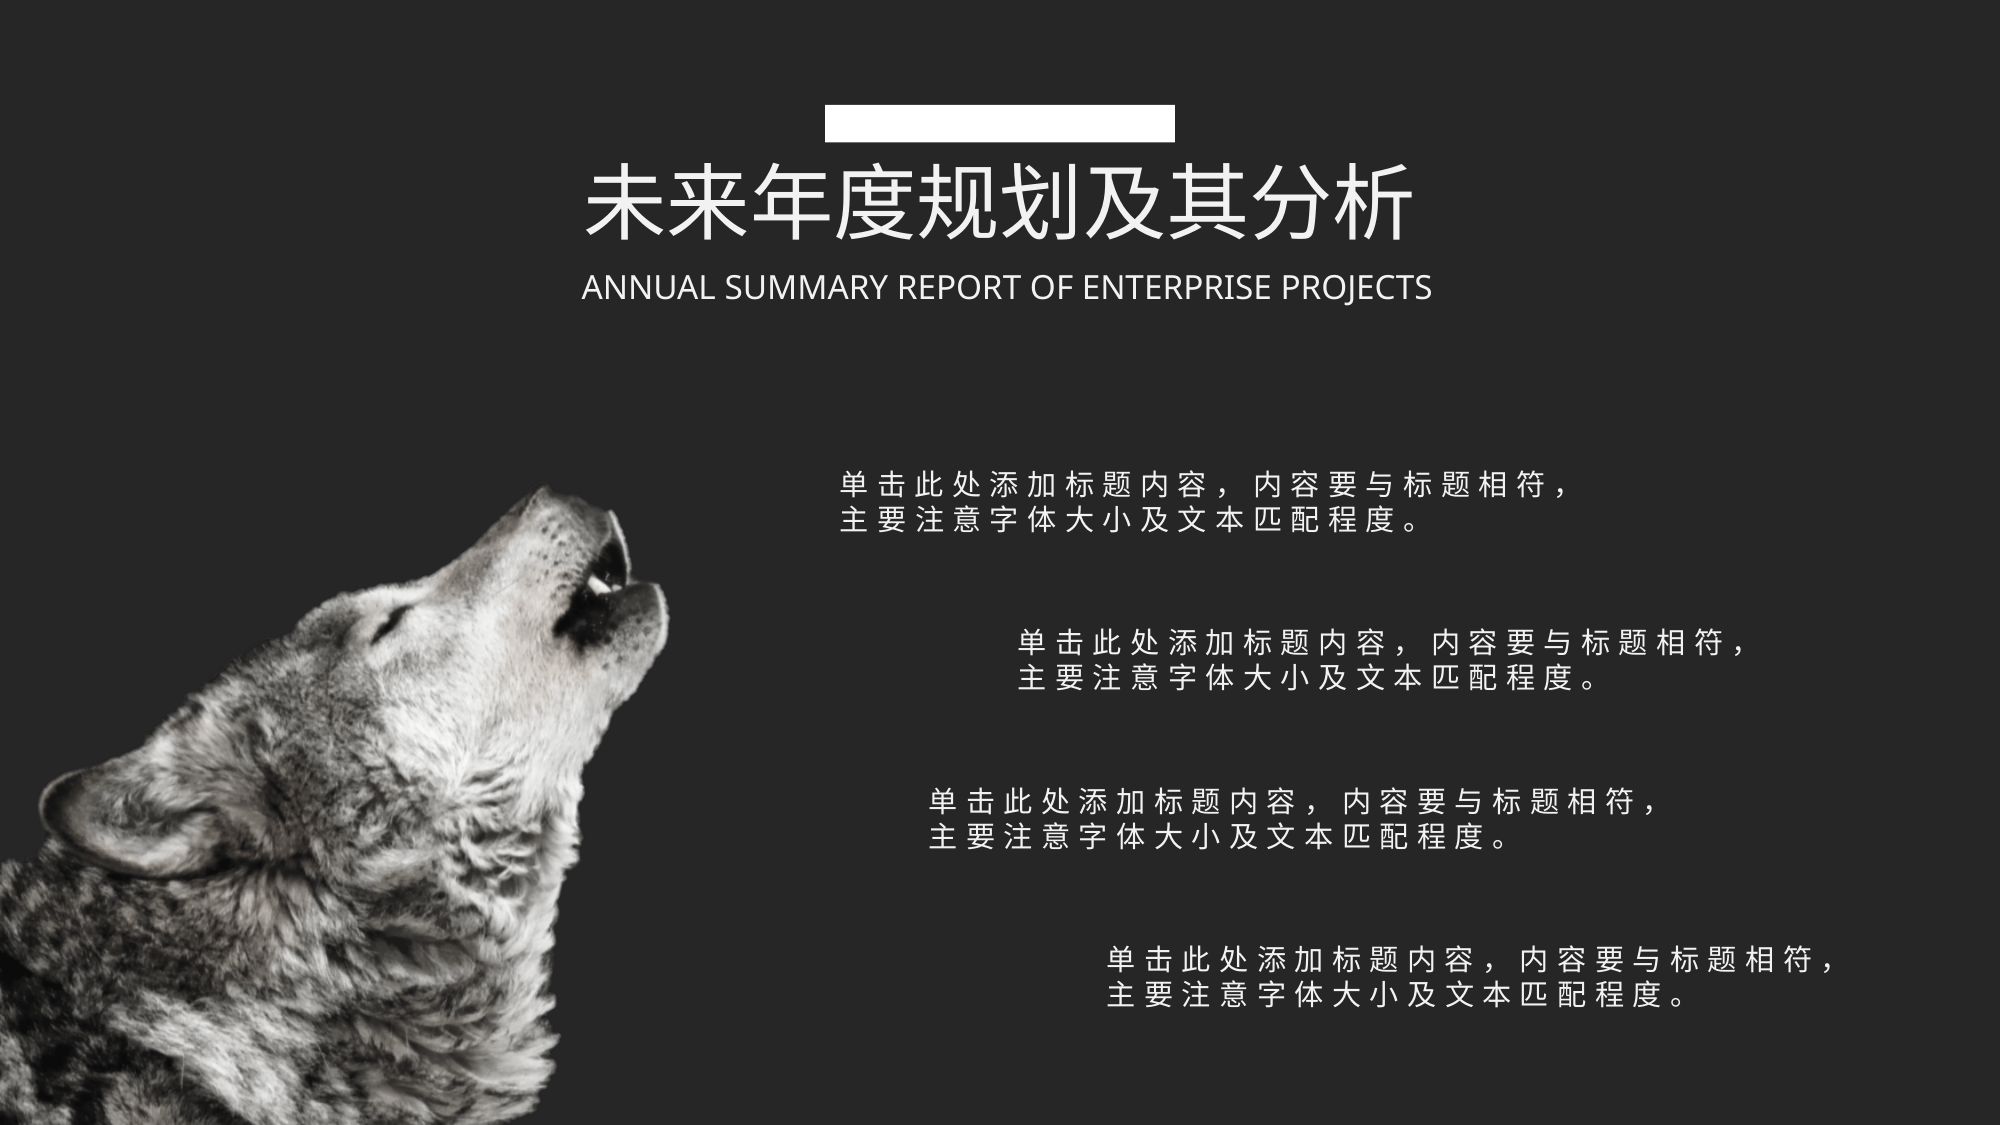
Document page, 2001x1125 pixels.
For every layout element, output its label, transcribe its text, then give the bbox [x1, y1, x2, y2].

text_box 单击此处添加标题内容，内容要与标题相符，主要注意字体大小及文本匹配程度。 [1092, 934, 1866, 1019]
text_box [520, 142, 1480, 315]
text_box 单击此处添加标题内容，内容要与标题相符，主要注意字体大小及文本匹配程度。 [1003, 617, 1777, 702]
picture [0, 325, 773, 1125]
text_box 单击此处添加标题内容，内容要与标题相符，主要注意字体大小及文本匹配程度。 [913, 775, 1688, 861]
text_box [824, 104, 1176, 142]
text_box 单击此处添加标题内容，内容要与标题相符，主要注意字体大小及文本匹配程度。 [824, 458, 1599, 544]
